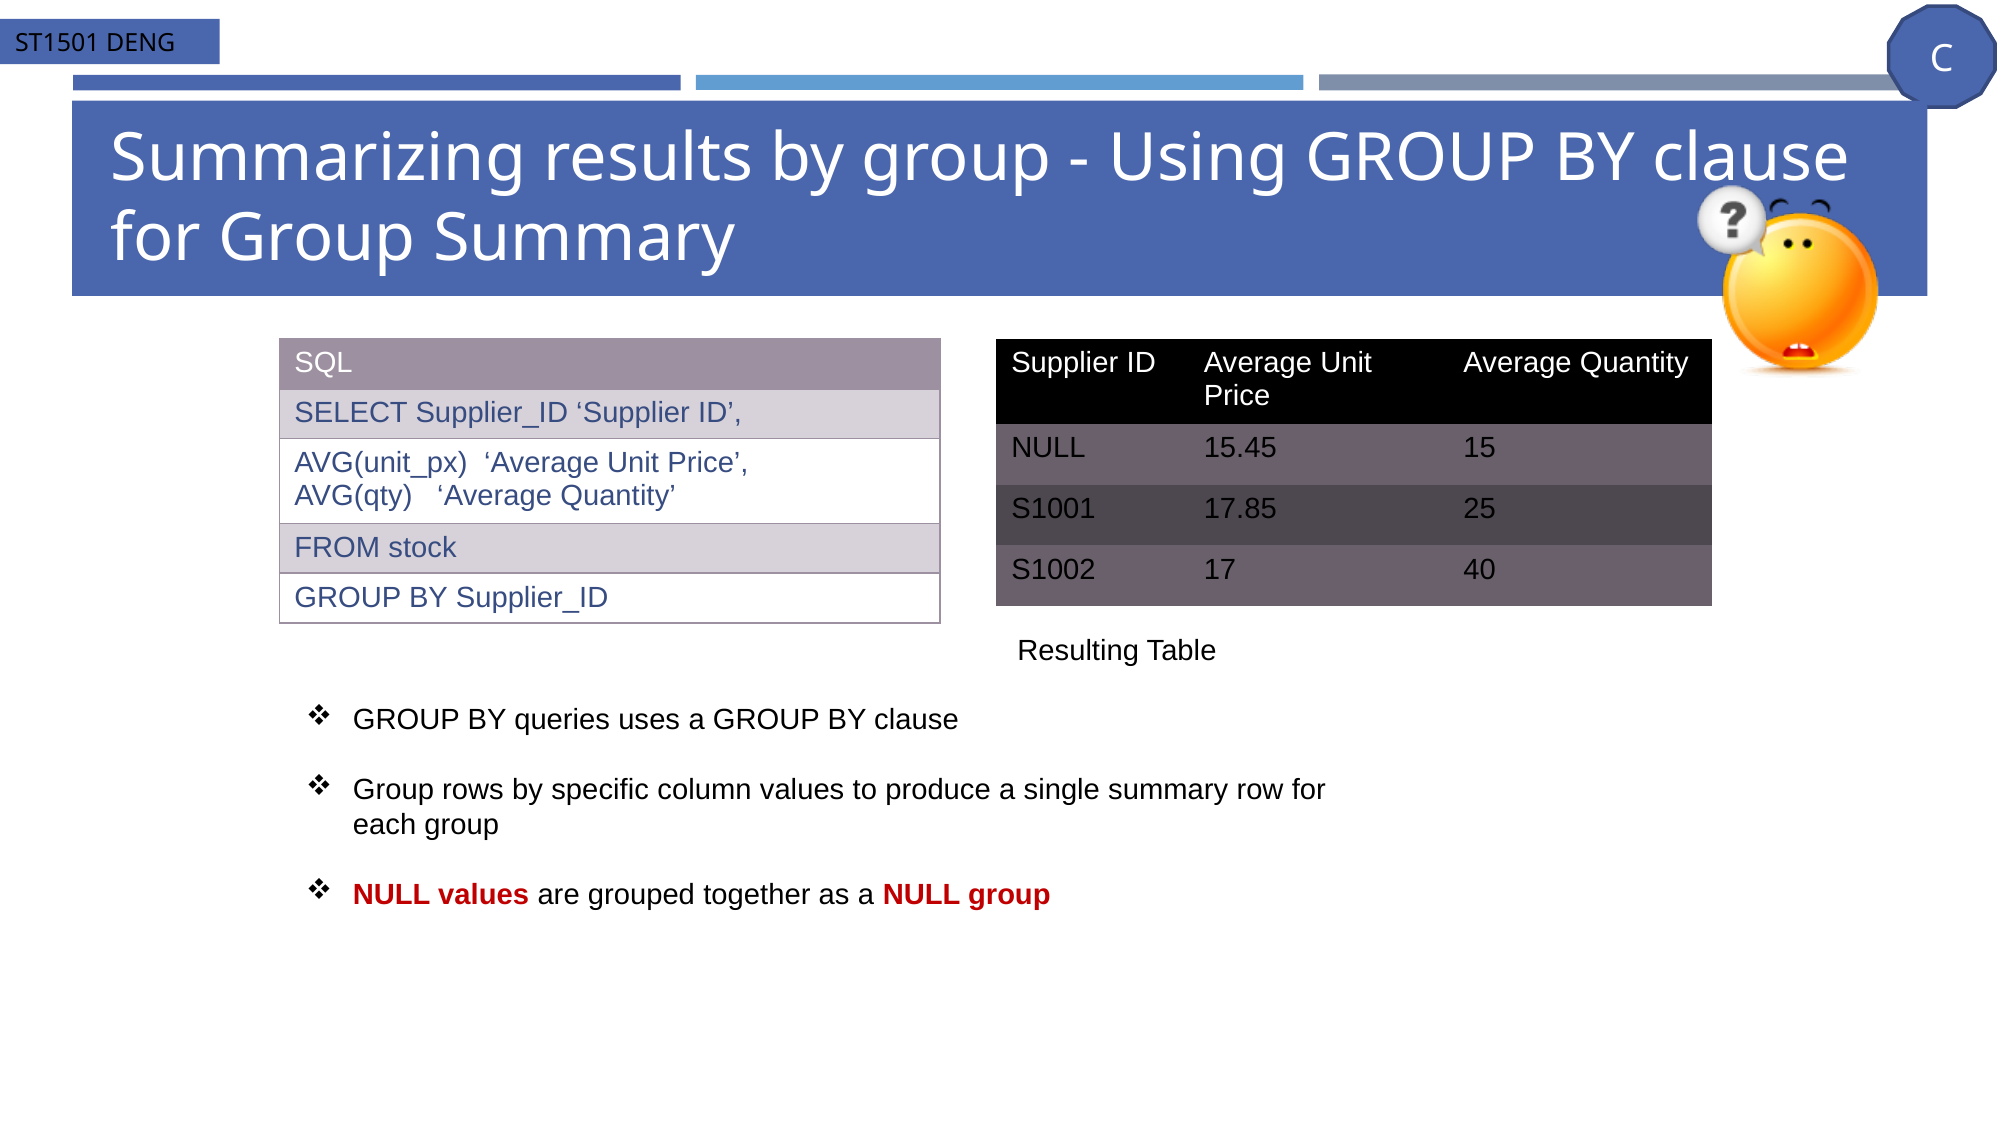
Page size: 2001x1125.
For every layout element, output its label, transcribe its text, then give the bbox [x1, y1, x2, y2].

title Summarizing results by group - Using GROUP BY clause for Group Summary [95, 115, 1905, 282]
table_cell SELECT Supplier_ID ‘Supplier ID’, [280, 390, 939, 438]
table_cell 25 [1448, 485, 1712, 545]
picture [1692, 181, 1894, 382]
table_cell AVG(unit_px) ‘Average Unit Price’, AVG(qty) ‘Average Quantity’ [280, 439, 939, 523]
table_header Average Unit Price [1189, 339, 1448, 424]
table_header Supplier ID [996, 339, 1189, 424]
table_header Average Quantity [1448, 339, 1712, 424]
table_cell S1001 [996, 485, 1189, 545]
table_cell 17.85 [1189, 485, 1448, 545]
table_cell NULL [996, 424, 1189, 485]
text_box GROUP BY queries uses a GROUP BY clause Group rows by specific column values to produce a single summary row for each group NULL values are grouped together as a NULL group [291, 693, 1344, 918]
table_cell GROUP BY Supplier_ID [280, 574, 939, 622]
text_box Resulting Table [1002, 623, 1232, 674]
table_header SQL [280, 340, 939, 388]
table_cell 15 [1448, 424, 1712, 485]
table_cell FROM stock [280, 524, 939, 572]
table_cell 15.45 [1189, 424, 1448, 485]
table_cell 17 [1189, 545, 1448, 606]
table_cell S1002 [996, 545, 1189, 606]
table_cell 40 [1448, 545, 1712, 606]
